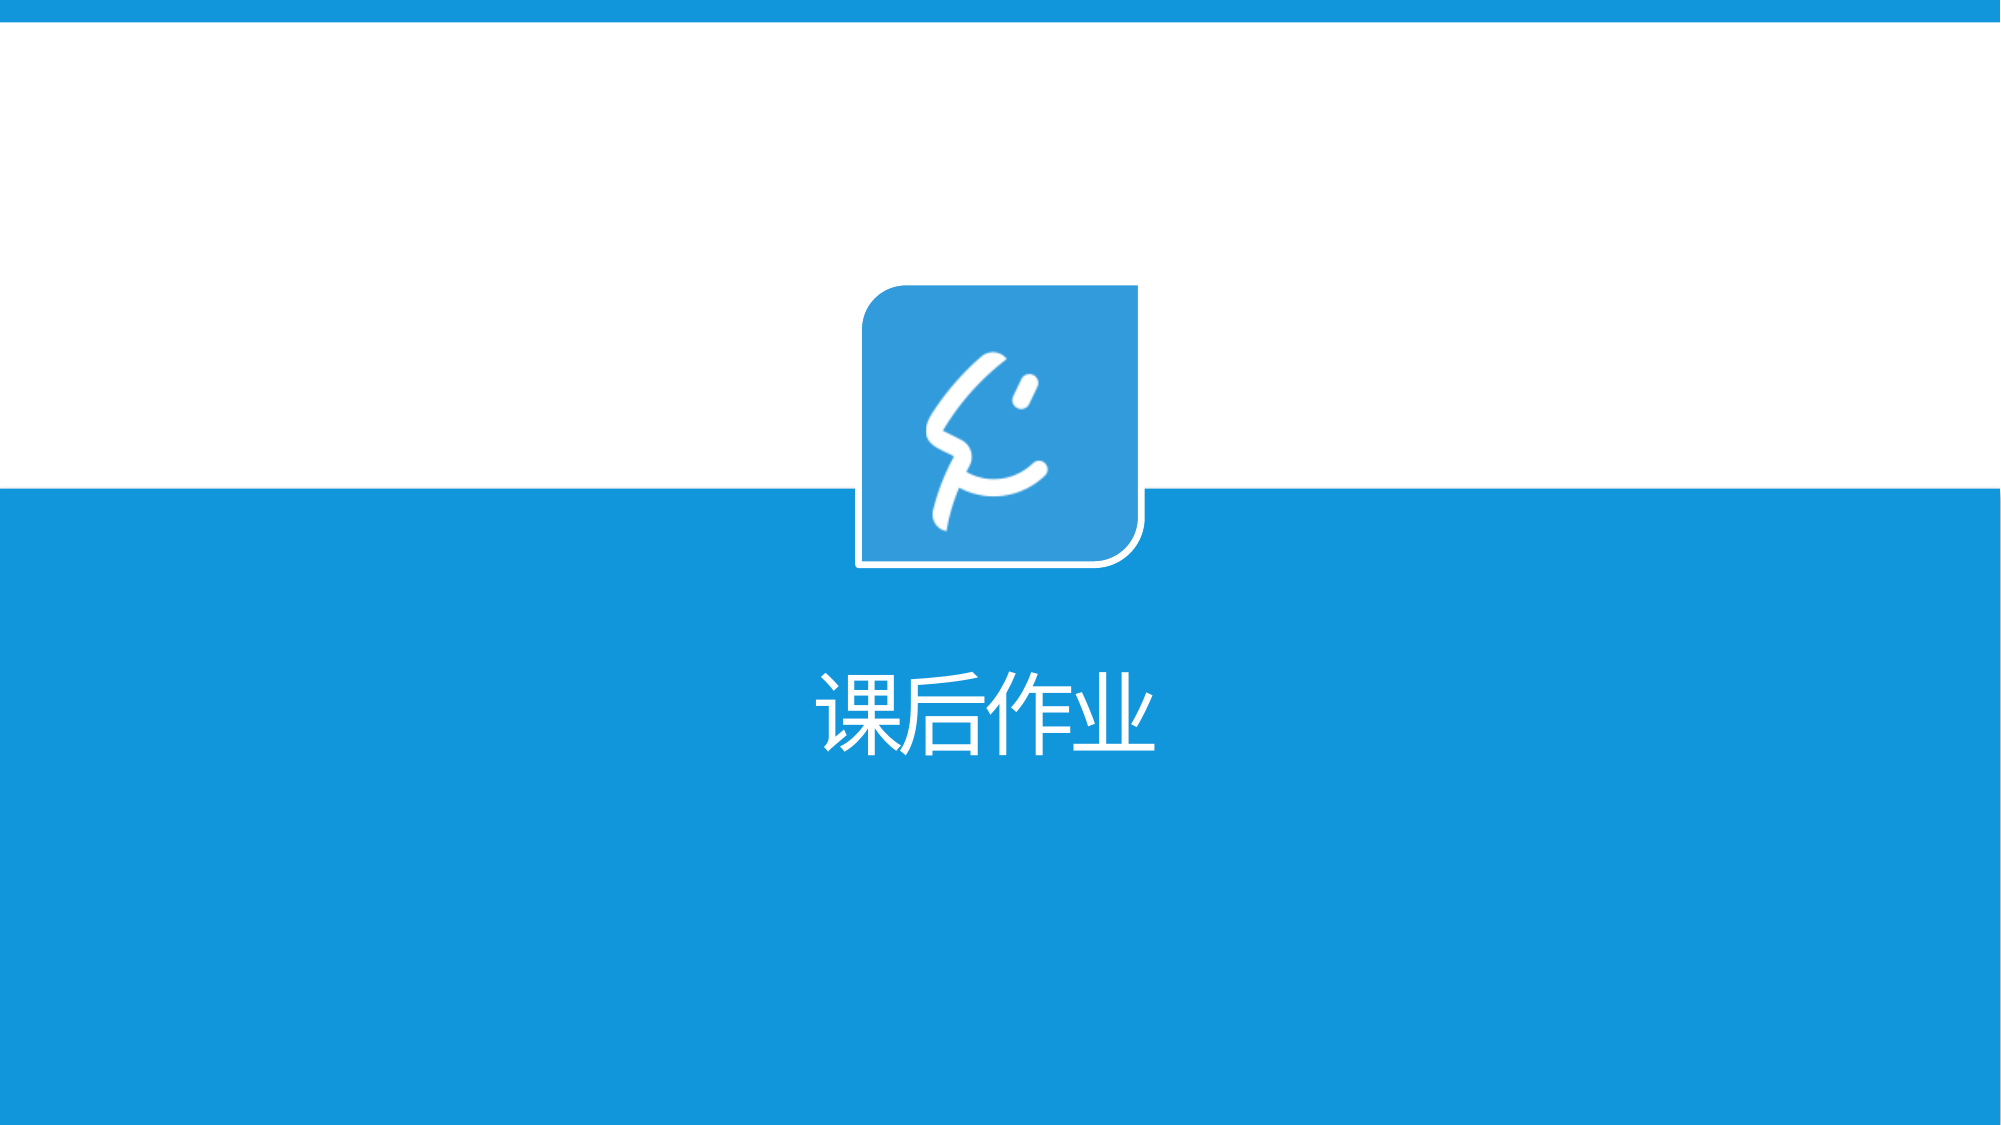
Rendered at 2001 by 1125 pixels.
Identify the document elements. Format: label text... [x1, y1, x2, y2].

picture [925, 347, 1108, 548]
title 课后作业 [292, 662, 1681, 804]
